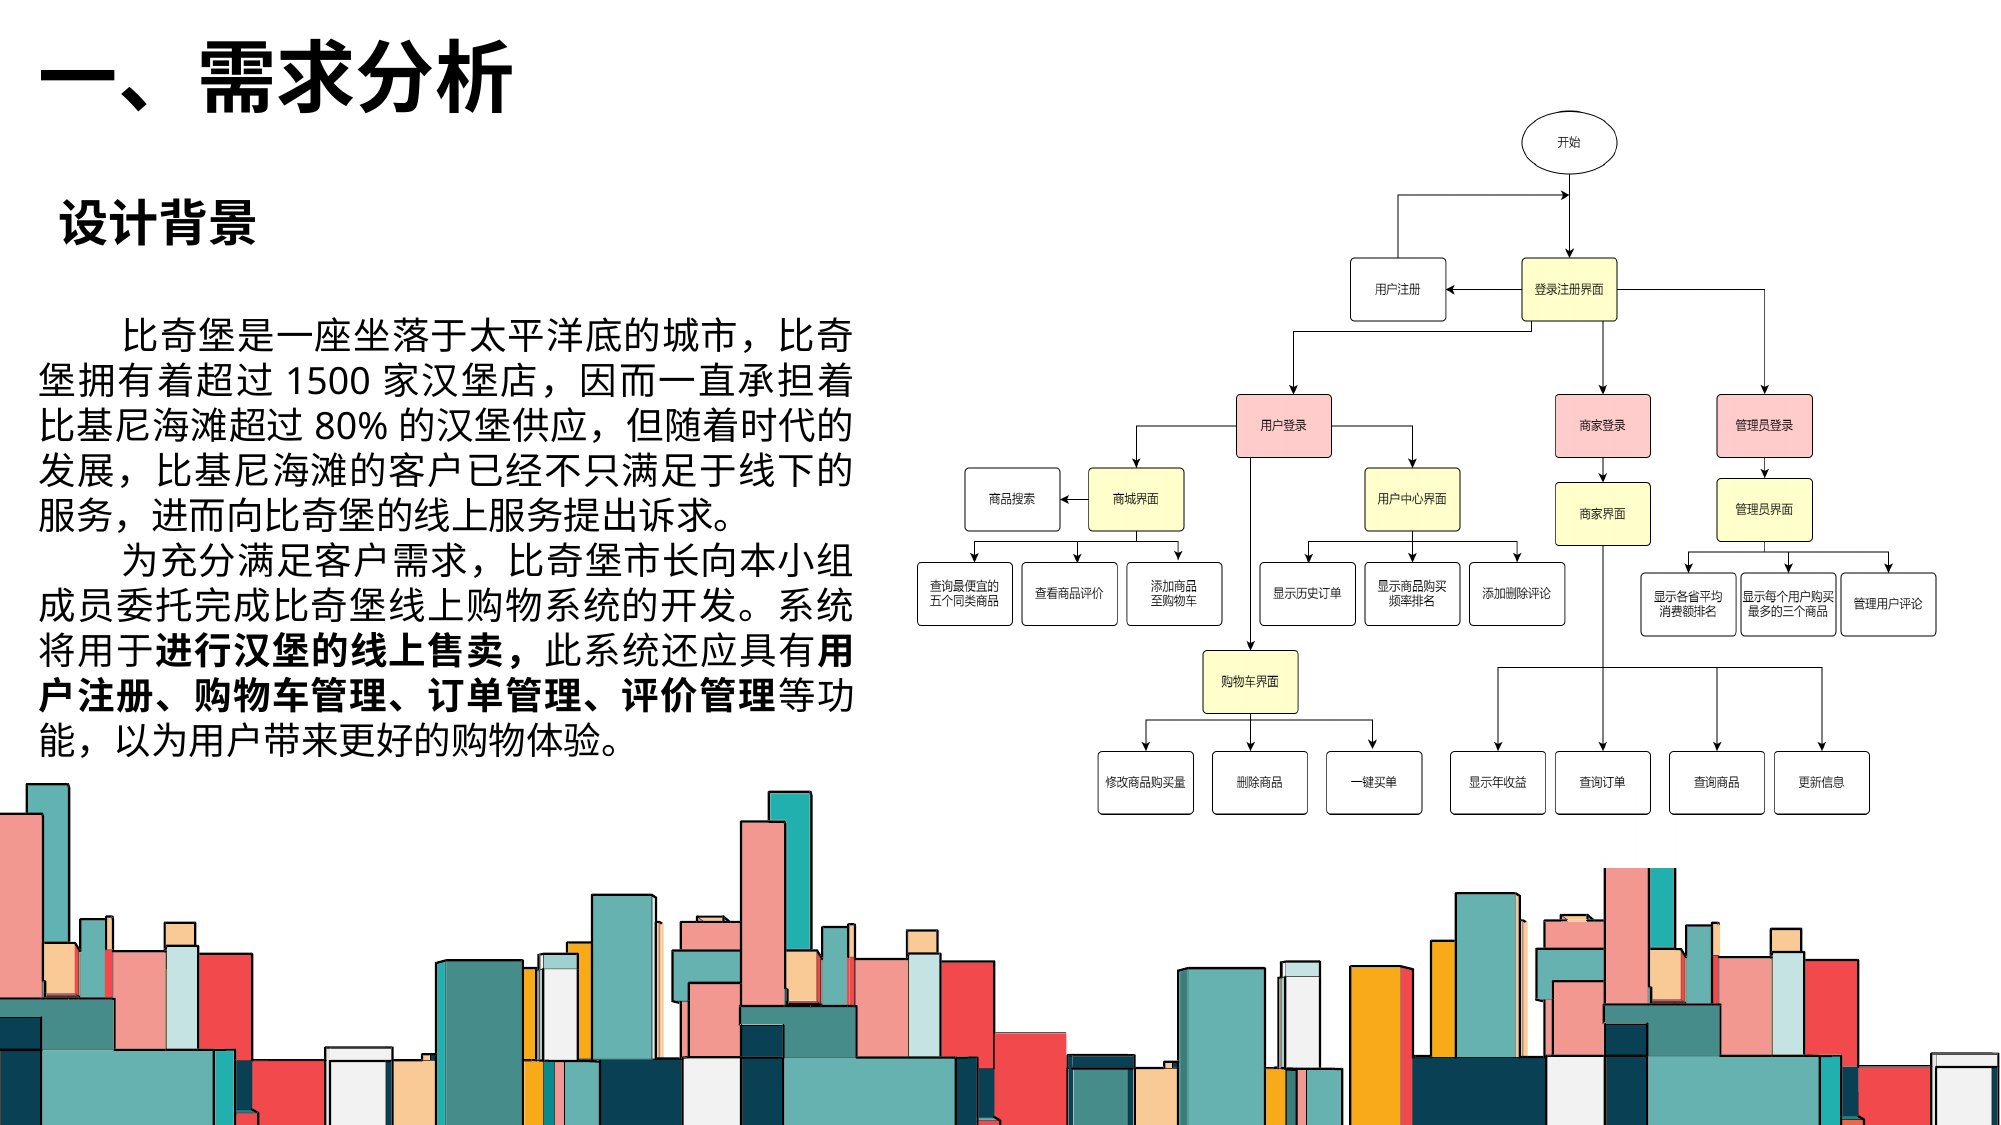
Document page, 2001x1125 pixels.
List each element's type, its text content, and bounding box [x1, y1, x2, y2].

picture [869, 58, 1984, 869]
title 一、需求分析 [23, 0, 1749, 189]
text_box 比奇堡是一座坐落于太平洋底的城市，比奇堡拥有着超过1500家汉堡店，因而一直承担着比基尼海滩超过80%的汉堡供应，但随着时代的发展，比基尼海滩的客户已经不只满足于线下的服务，进而向比奇堡的线上服务提出诉求。 为充分满足客户需求，比奇堡市长向本小组成员委托完成比奇堡线上购物系统的开发。系统将用于进行汉堡的线上售卖，此系统还应具有用户注册、购物车管理、订单管理、评价管理等功能，以为用户带来更好的购物体验。 [23, 304, 869, 815]
text_box 设计背景 [43, 189, 869, 259]
